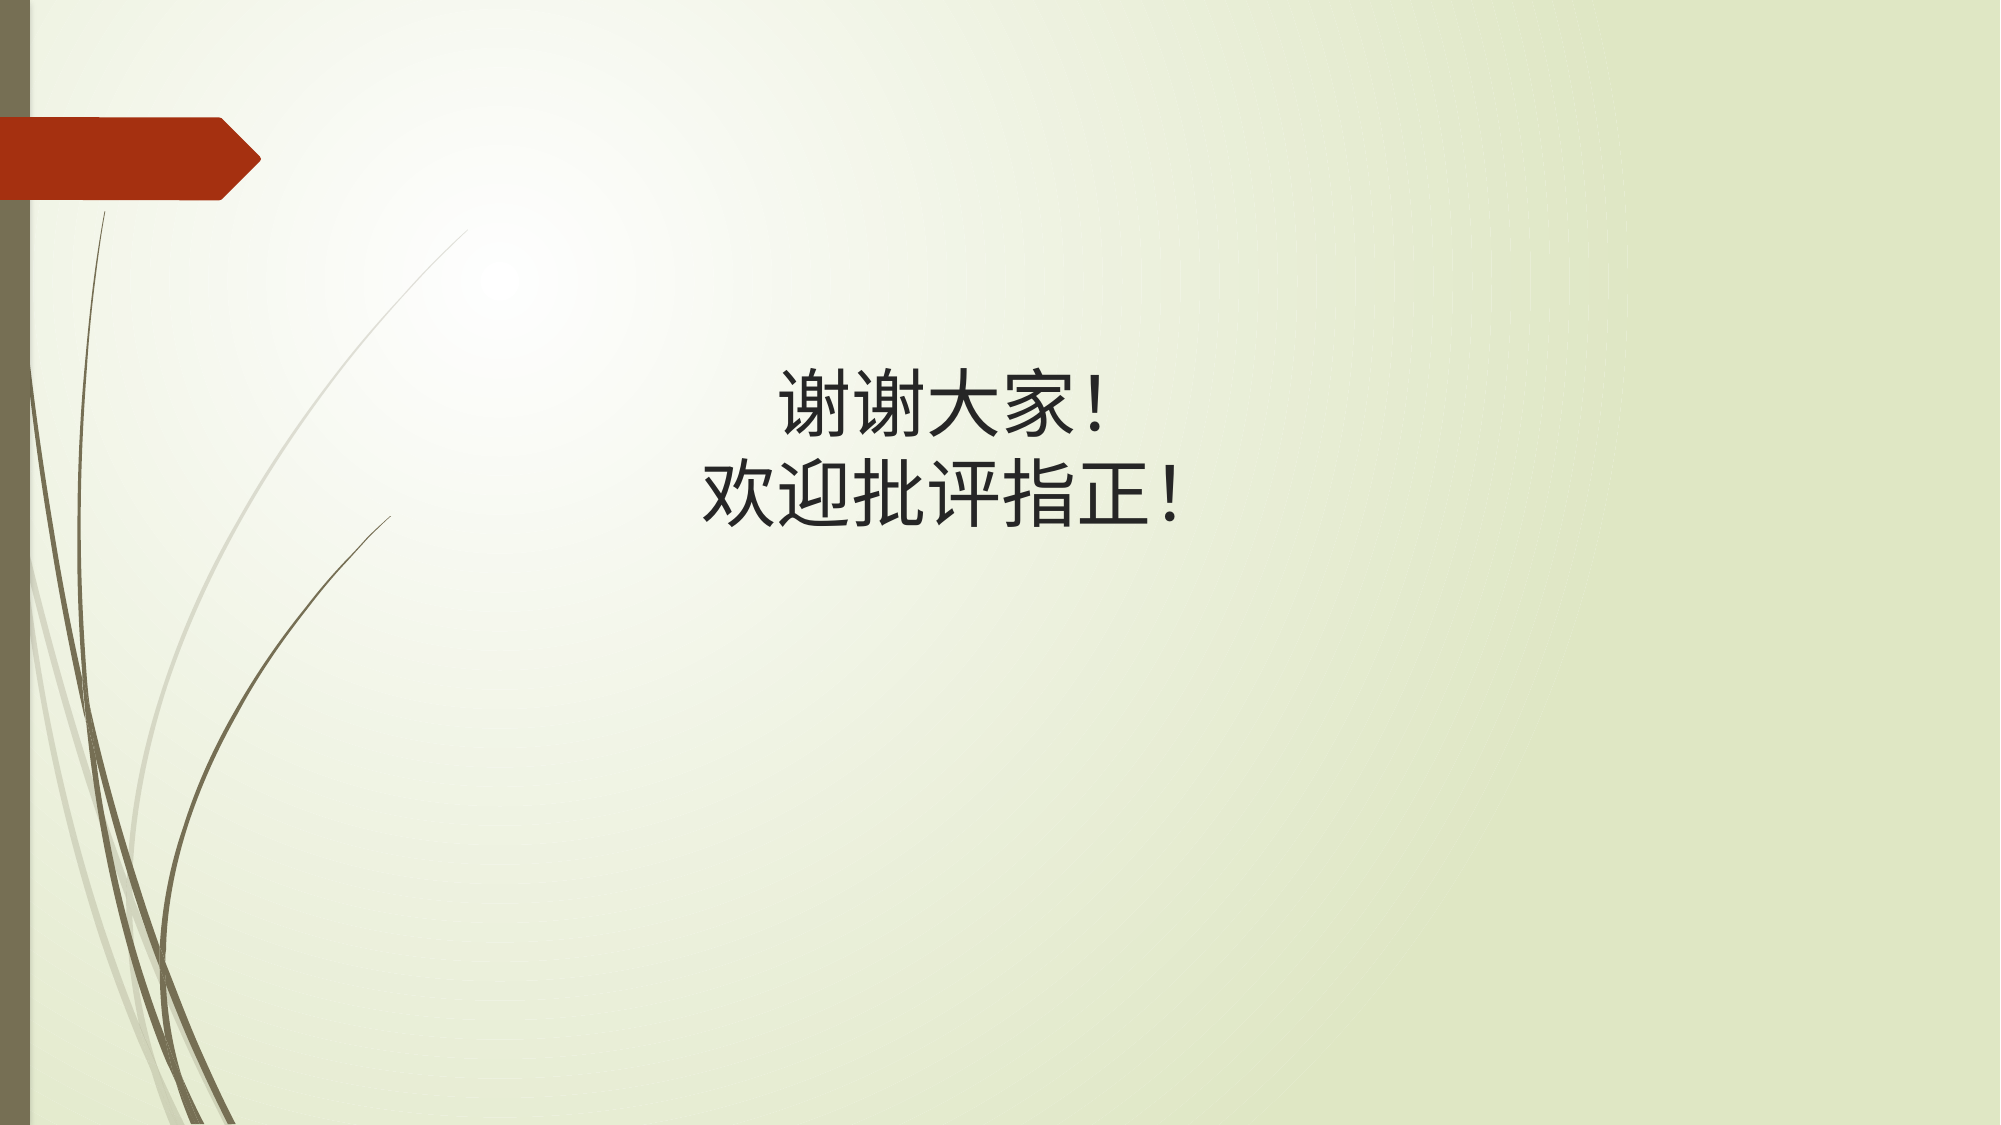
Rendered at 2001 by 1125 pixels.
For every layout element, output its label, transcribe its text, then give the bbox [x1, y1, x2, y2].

title 谢谢大家！ 欢迎批评指正！ [101, 348, 1827, 566]
